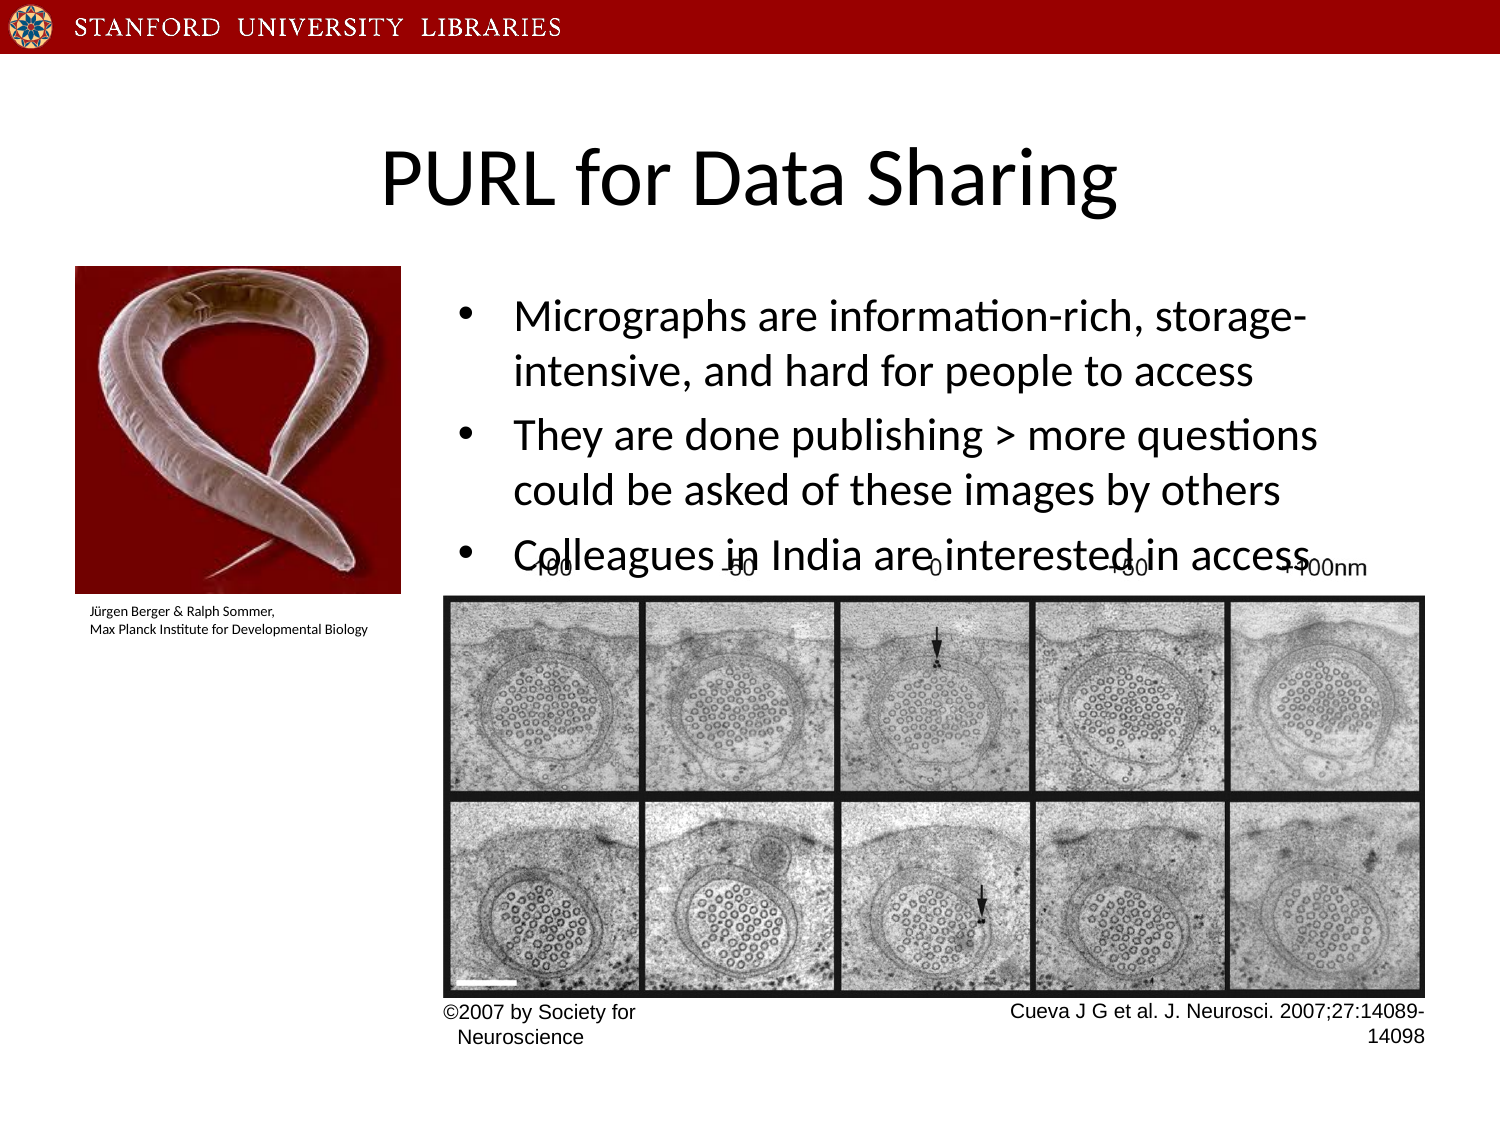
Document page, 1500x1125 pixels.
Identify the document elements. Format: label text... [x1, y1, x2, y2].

text_box Micrographs are information-rich, storage-intensive, and hard for people to access They are done publishing > more questions could be asked of these images by others Colleagues in India are interested in access [443, 277, 1425, 558]
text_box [74, 266, 401, 644]
title PURL for Data Sharing [75, 62, 1425, 281]
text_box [442, 558, 1426, 1031]
picture [0, 0, 1500, 54]
